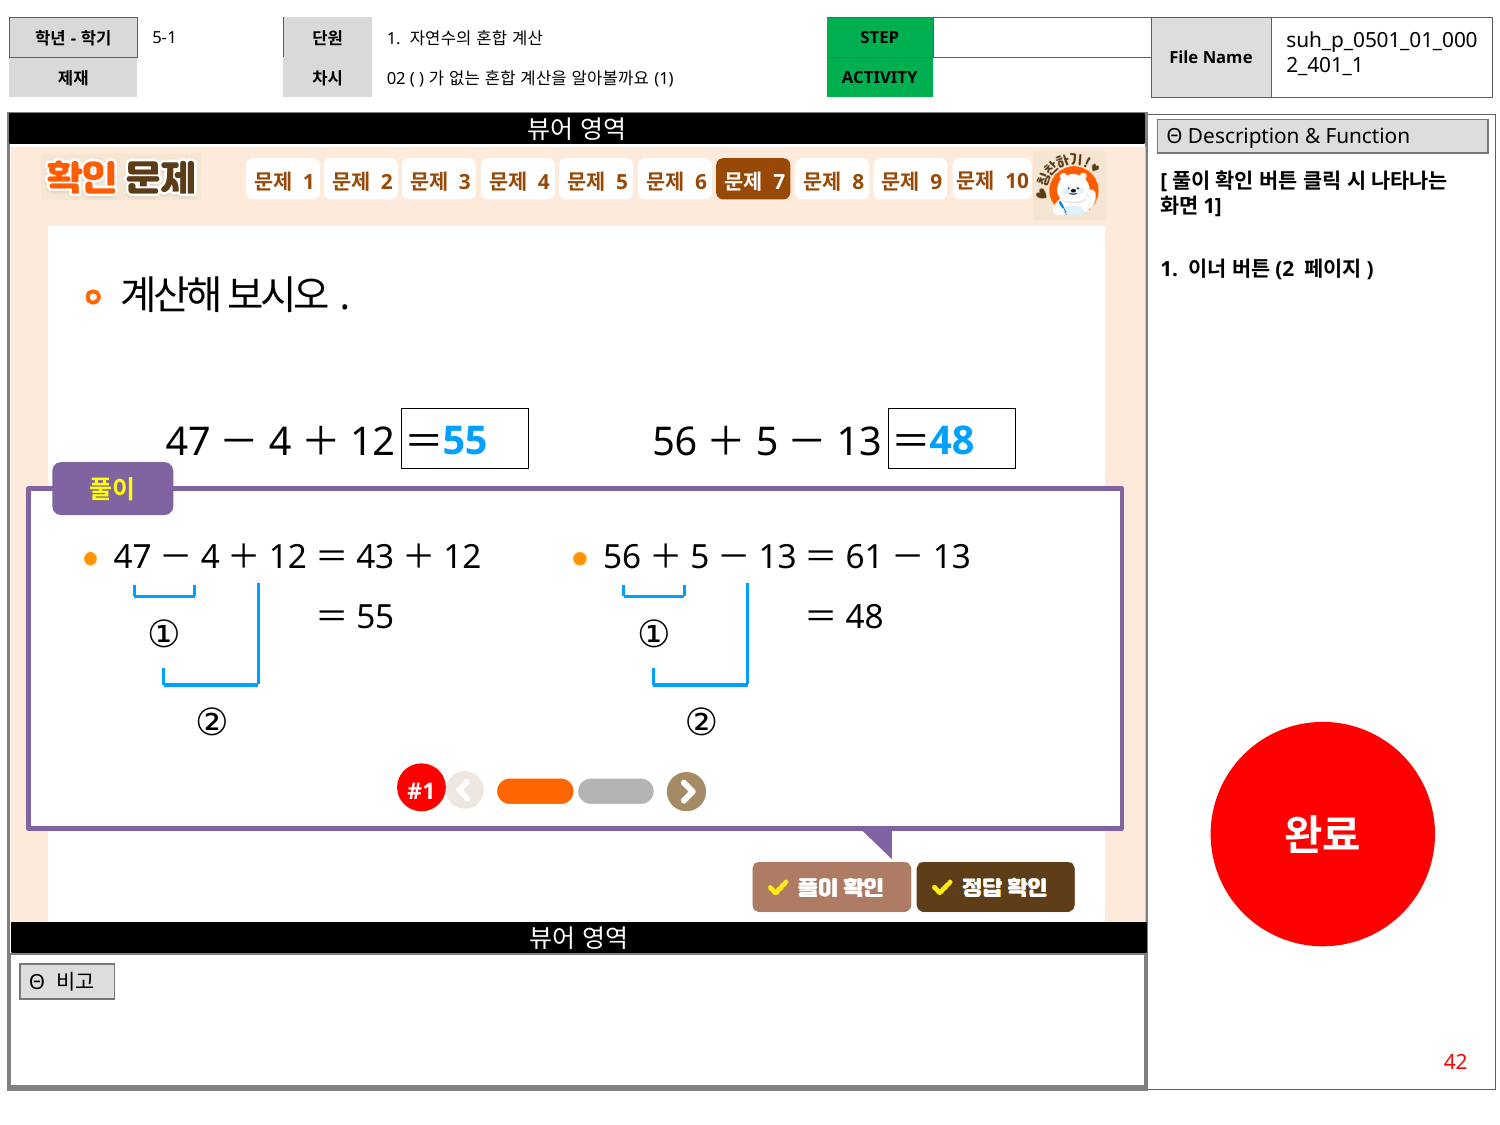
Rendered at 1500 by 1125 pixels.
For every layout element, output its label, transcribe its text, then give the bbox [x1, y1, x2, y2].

text_box 완료 [1208, 719, 1438, 949]
picture [82, 285, 103, 307]
text_box 55 [401, 408, 529, 460]
table_header Θ Description & Function [1158, 120, 1487, 152]
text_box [239, 147, 1052, 200]
text_box 56＋5－13＝ [637, 408, 888, 460]
text_box 계산해 보시오. [105, 263, 1109, 326]
picture [749, 860, 912, 914]
text_box 47－4＋12＝ [150, 408, 401, 460]
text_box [444, 768, 707, 812]
text_box [풀이 확인 버튼 클릭 시 나타나는 화면1] 1. 이너 버튼(2 페이지) [1145, 160, 1500, 288]
picture [572, 550, 589, 569]
text_box suh_p_0501_01_0002_401_1 [1271, 18, 1500, 84]
picture [41, 154, 201, 200]
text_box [28, 461, 1123, 860]
picture [83, 550, 100, 569]
text_box 48 [888, 408, 1016, 460]
picture [915, 860, 1078, 913]
picture [1033, 151, 1107, 220]
